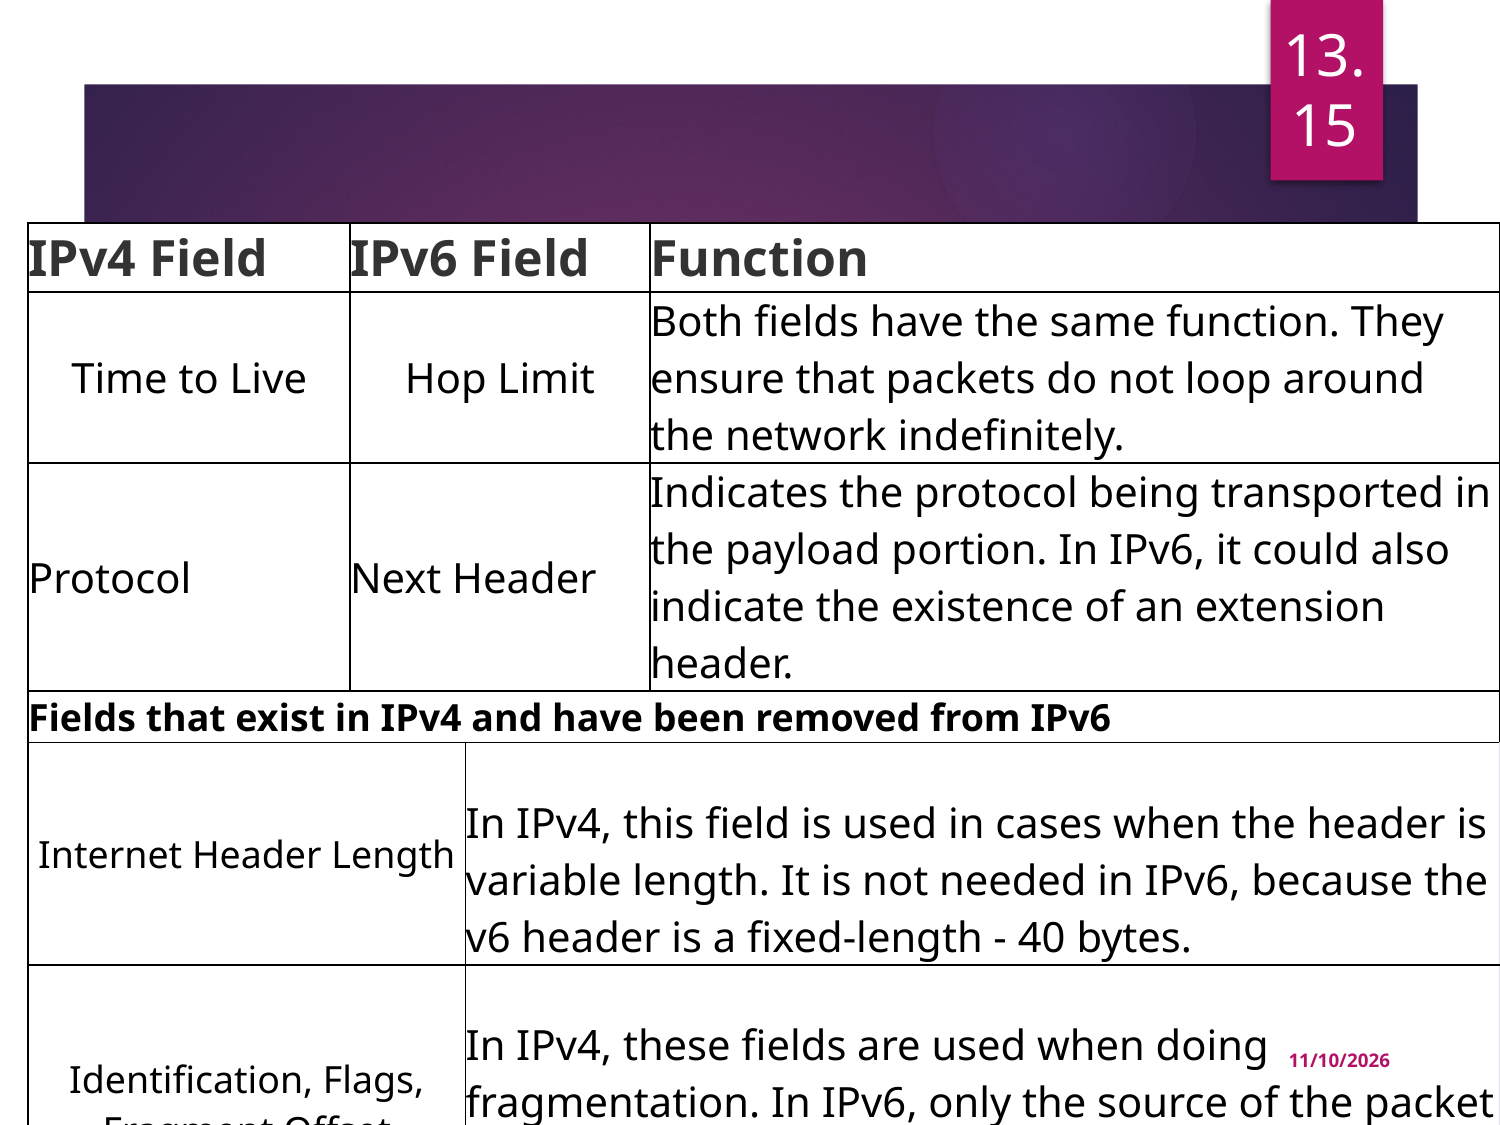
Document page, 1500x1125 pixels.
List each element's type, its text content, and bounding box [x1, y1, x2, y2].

table_cell Protocol [29, 464, 349, 690]
table_cell Both fields have the same function. They ensure that packets do not loop around the network indefinitely. [651, 293, 1499, 462]
table_header IPv6 Field [351, 224, 649, 291]
table_cell Indicates the protocol being transported in the payload portion. In IPv6, it could also indicate the existence of an extension header. [651, 464, 1499, 690]
table_cell In IPv4, this field is used in cases when the header is variable length. It is not needed in IPv6, because the v6 header is a fixed-length - 40 bytes. [466, 743, 1499, 964]
slide_number 04-Jul-22 [1242, 1044, 1405, 1082]
table_cell Fields that exist in IPv4 and have been removed from IPv6 [29, 692, 1499, 742]
table_header IPv4 Field [29, 224, 349, 291]
table_cell Time to Live [29, 293, 349, 462]
table_header Function [651, 224, 1499, 291]
table_cell In IPv4, these fields are used when doing fragmentation. In IPv6, only the source of the packet is performing fragmentation using the Fragmentation extension header. [466, 966, 1499, 1125]
table_cell Hop Limit [351, 293, 649, 462]
slide_number 15 [1259, 48, 1390, 175]
table_cell Internet Header Length [29, 743, 465, 964]
table_cell Next Header [351, 464, 649, 690]
table_cell Identification, Flags, Fragment Offset [29, 966, 465, 1125]
